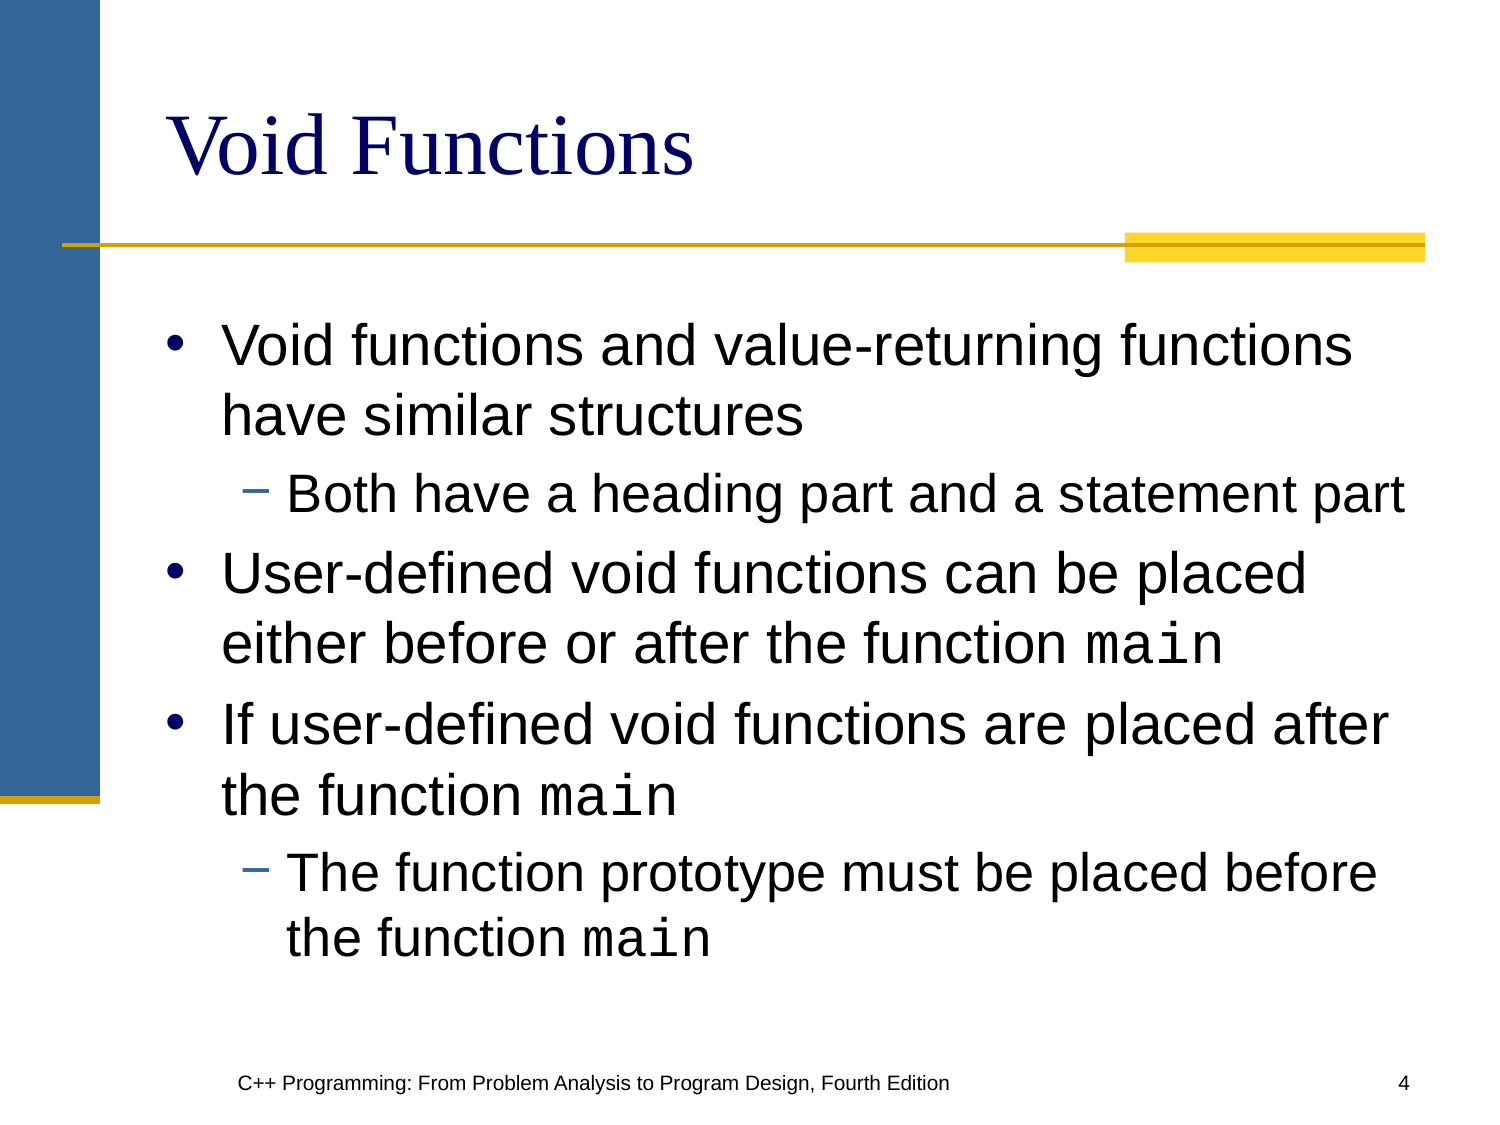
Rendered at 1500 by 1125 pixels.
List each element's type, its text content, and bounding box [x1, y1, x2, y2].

text_box C++ Programming: From Problem Analysis to Program Design, Fourth Edition [149, 1062, 1038, 1100]
text_box ‹#› [1112, 1062, 1425, 1100]
list Void functions and value-returning functions have similar structures Both have a heading part and a statement part User-defined void functions can be placed either before or after the function main If user-defined void functions are placed after the function main The function prototype must be placed before the function main [150, 299, 1425, 1050]
title Void Functions [150, 45, 1425, 234]
